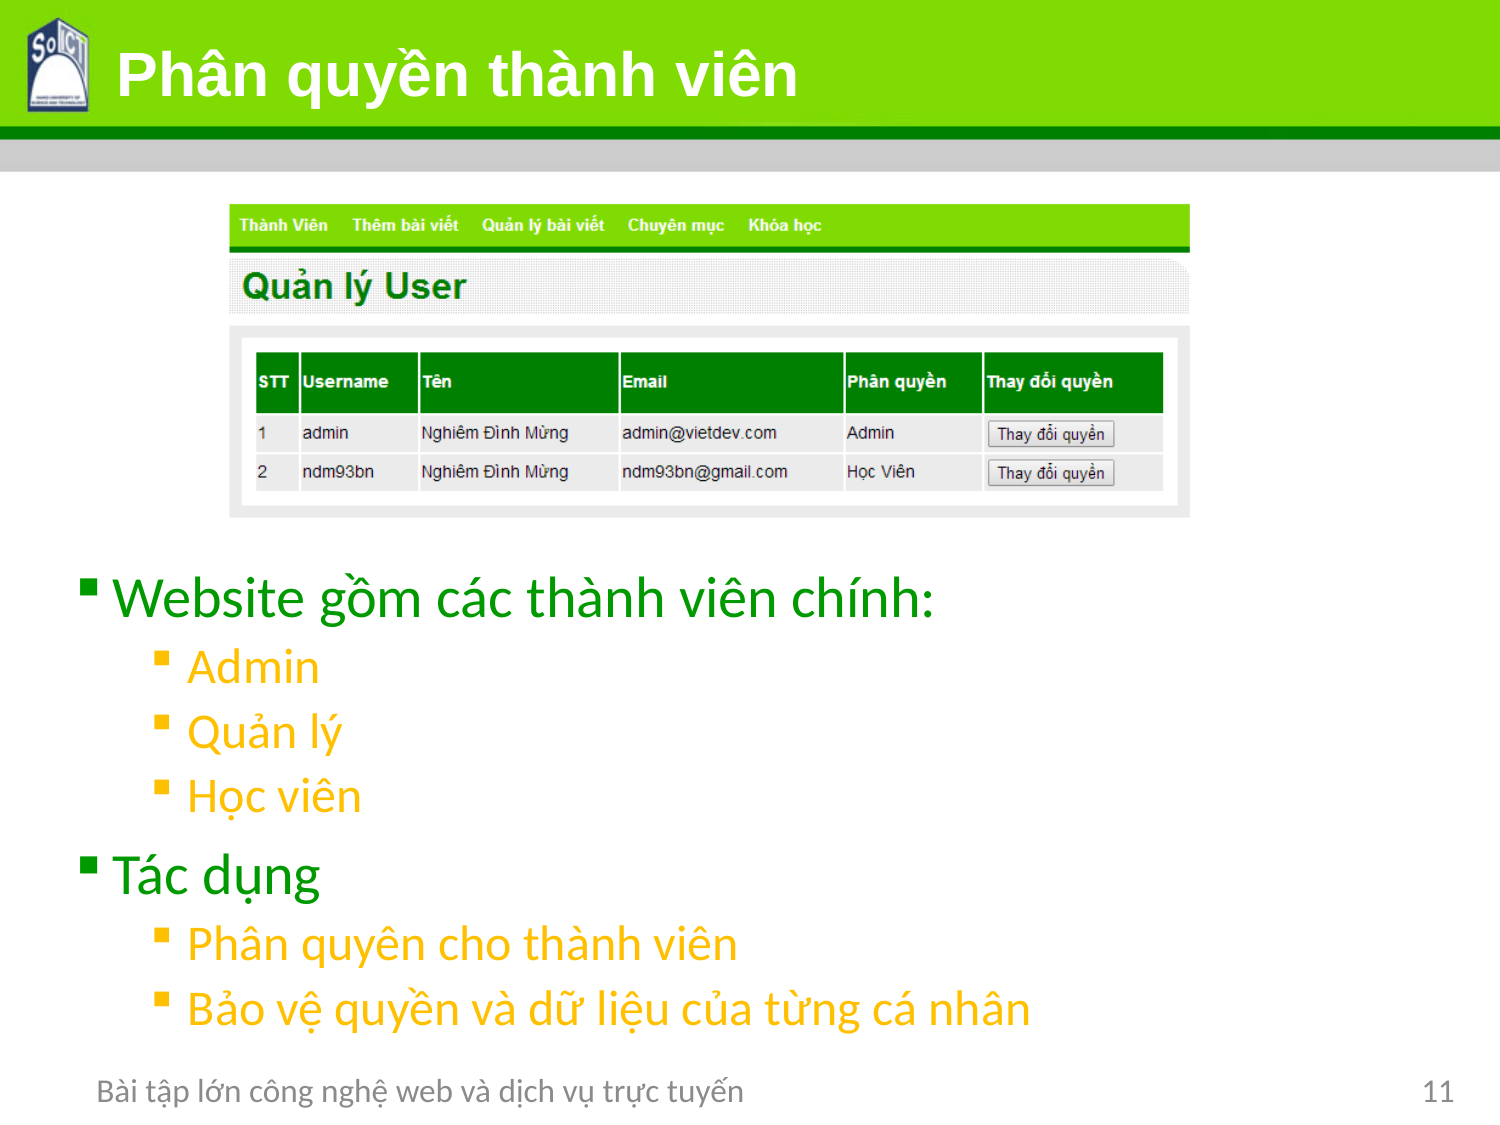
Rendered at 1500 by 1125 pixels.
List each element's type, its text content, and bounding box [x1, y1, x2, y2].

list Website gồm các thành viên chính: Admin Quản lý Học viên Tác dụng Phân quyên cho thành viên Bảo vệ quyền và dữ liệu của từng cá nhân [60, 559, 1447, 1059]
picture [0, 0, 1500, 1125]
title Phân quyền thành viên [101, 38, 1500, 115]
slide_number 11 [1170, 1058, 1470, 1119]
footer Bài tập lớn công nghệ web và dịch vụ trực tuyến [0, 1058, 842, 1119]
